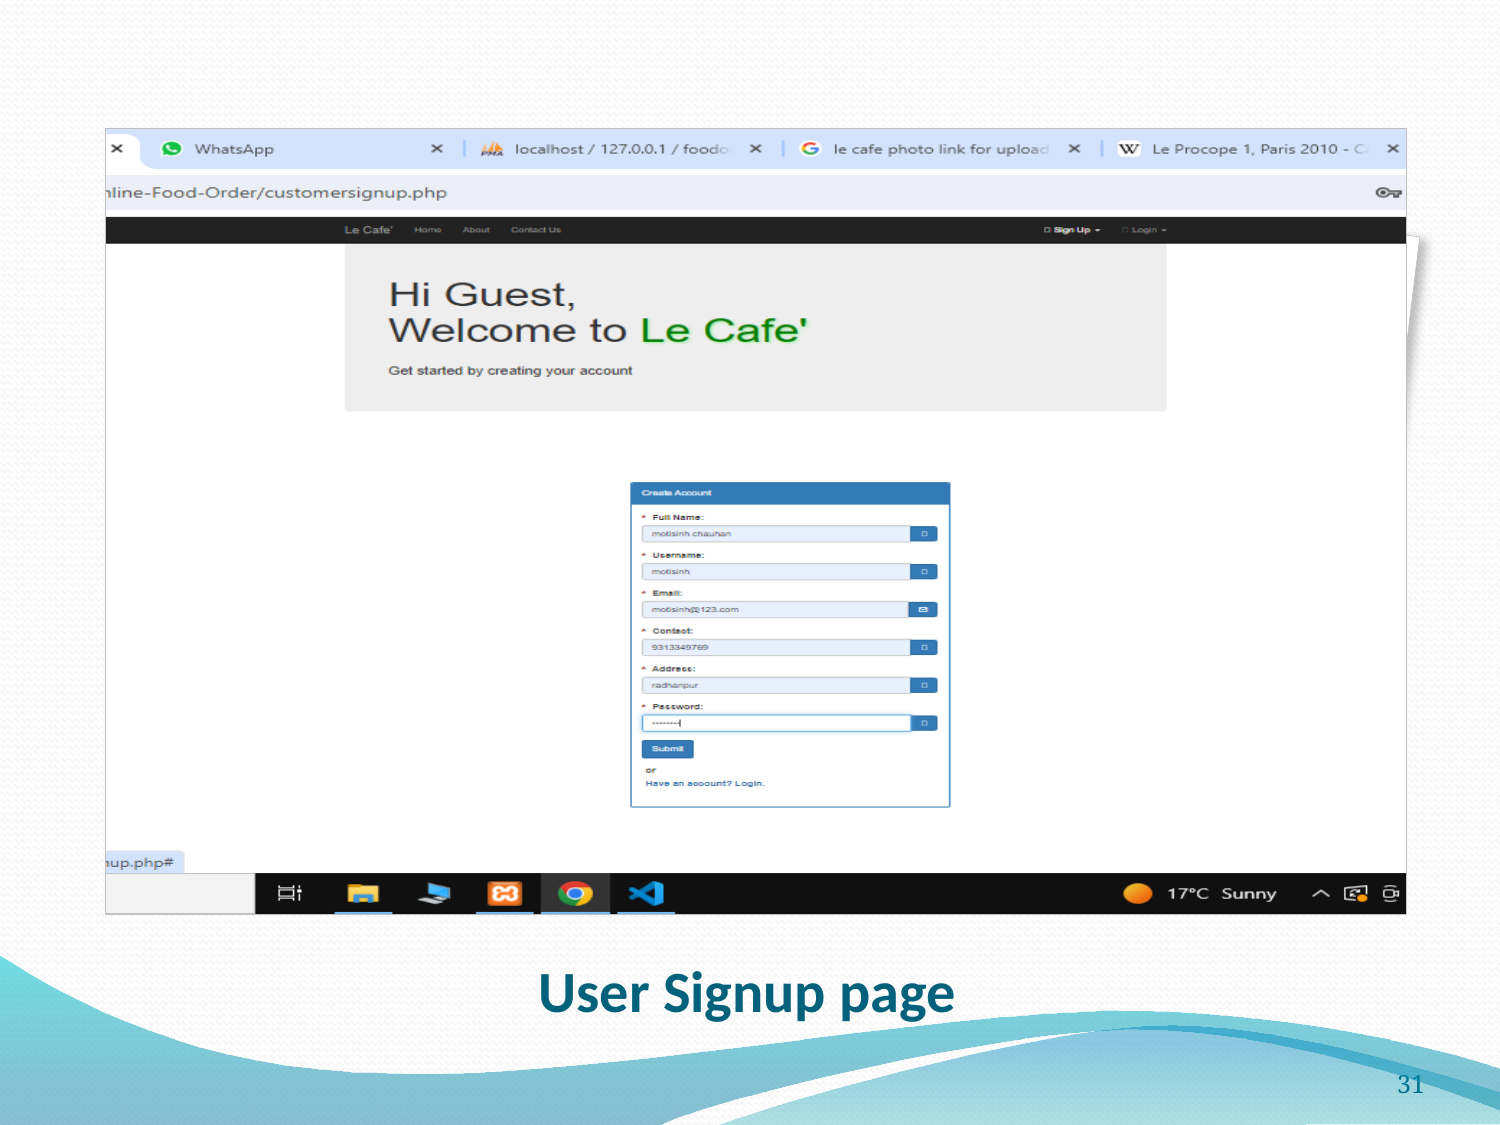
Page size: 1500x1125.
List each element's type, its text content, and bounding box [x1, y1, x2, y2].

picture [105, 128, 1407, 915]
title User Signup page [99, 925, 1395, 1032]
slide_number 31 [1325, 1042, 1425, 1103]
